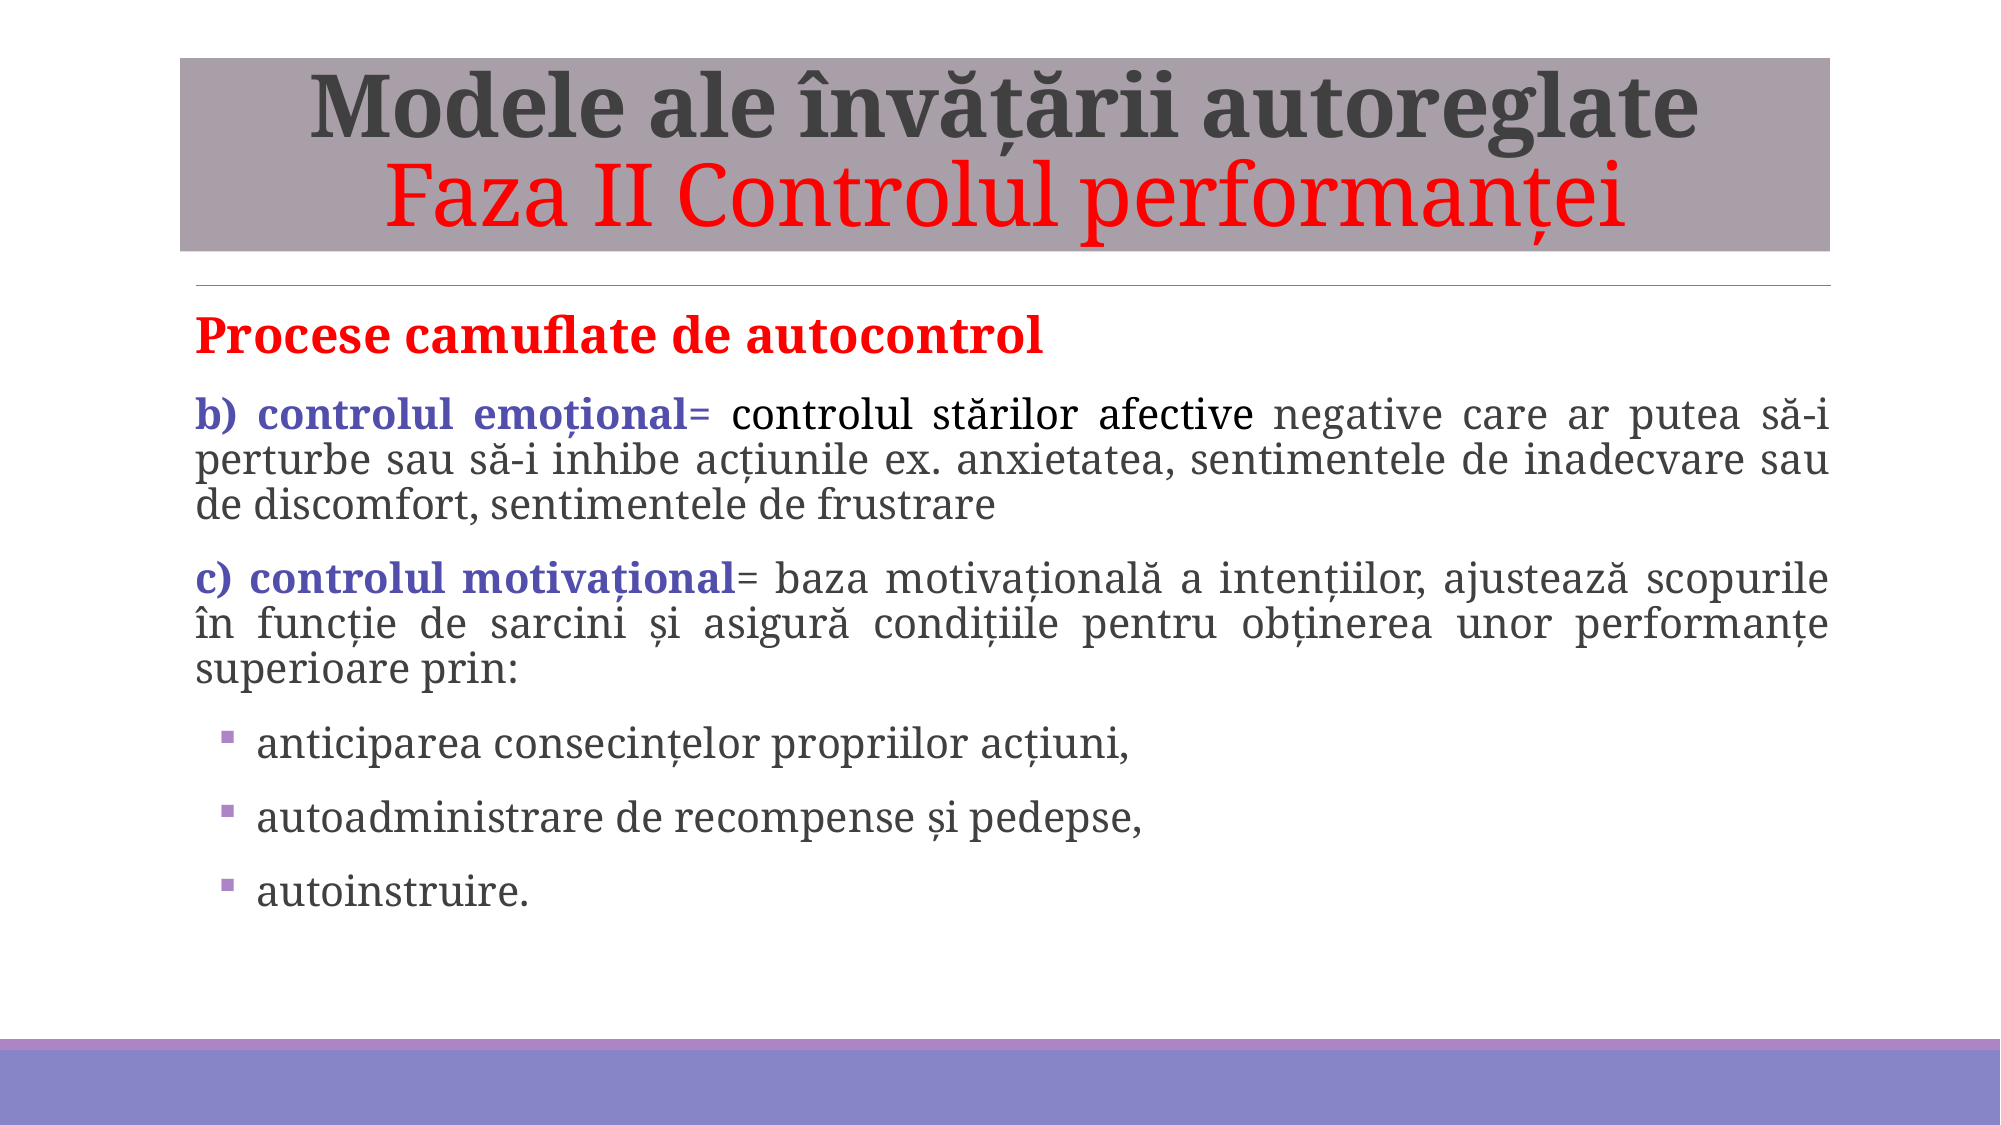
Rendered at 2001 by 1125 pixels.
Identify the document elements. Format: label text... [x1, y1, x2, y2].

title Modele ale învățării autoreglate Faza II Controlul performanței [180, 58, 1830, 252]
list Procese camuflate de autocontrol b) controlul emoțional= controlul stărilor afective negative care ar putea să-i perturbe sau să-i inhibe acţiunile ex. anxietatea, sentimentele de inadecvare sau de discomfort, sentimentele de frustrare c) controlul motivațional= baza motivaţională a intenţiilor, ajustează scopurile în funcţie de sarcini şi asigură condiţiile pentru obţinerea unor performanţe superioare prin: anticiparea consecinţelor propriilor acţiuni, autoadministrare de recompense şi pedepse, autoinstruire. [180, 302, 1830, 963]
